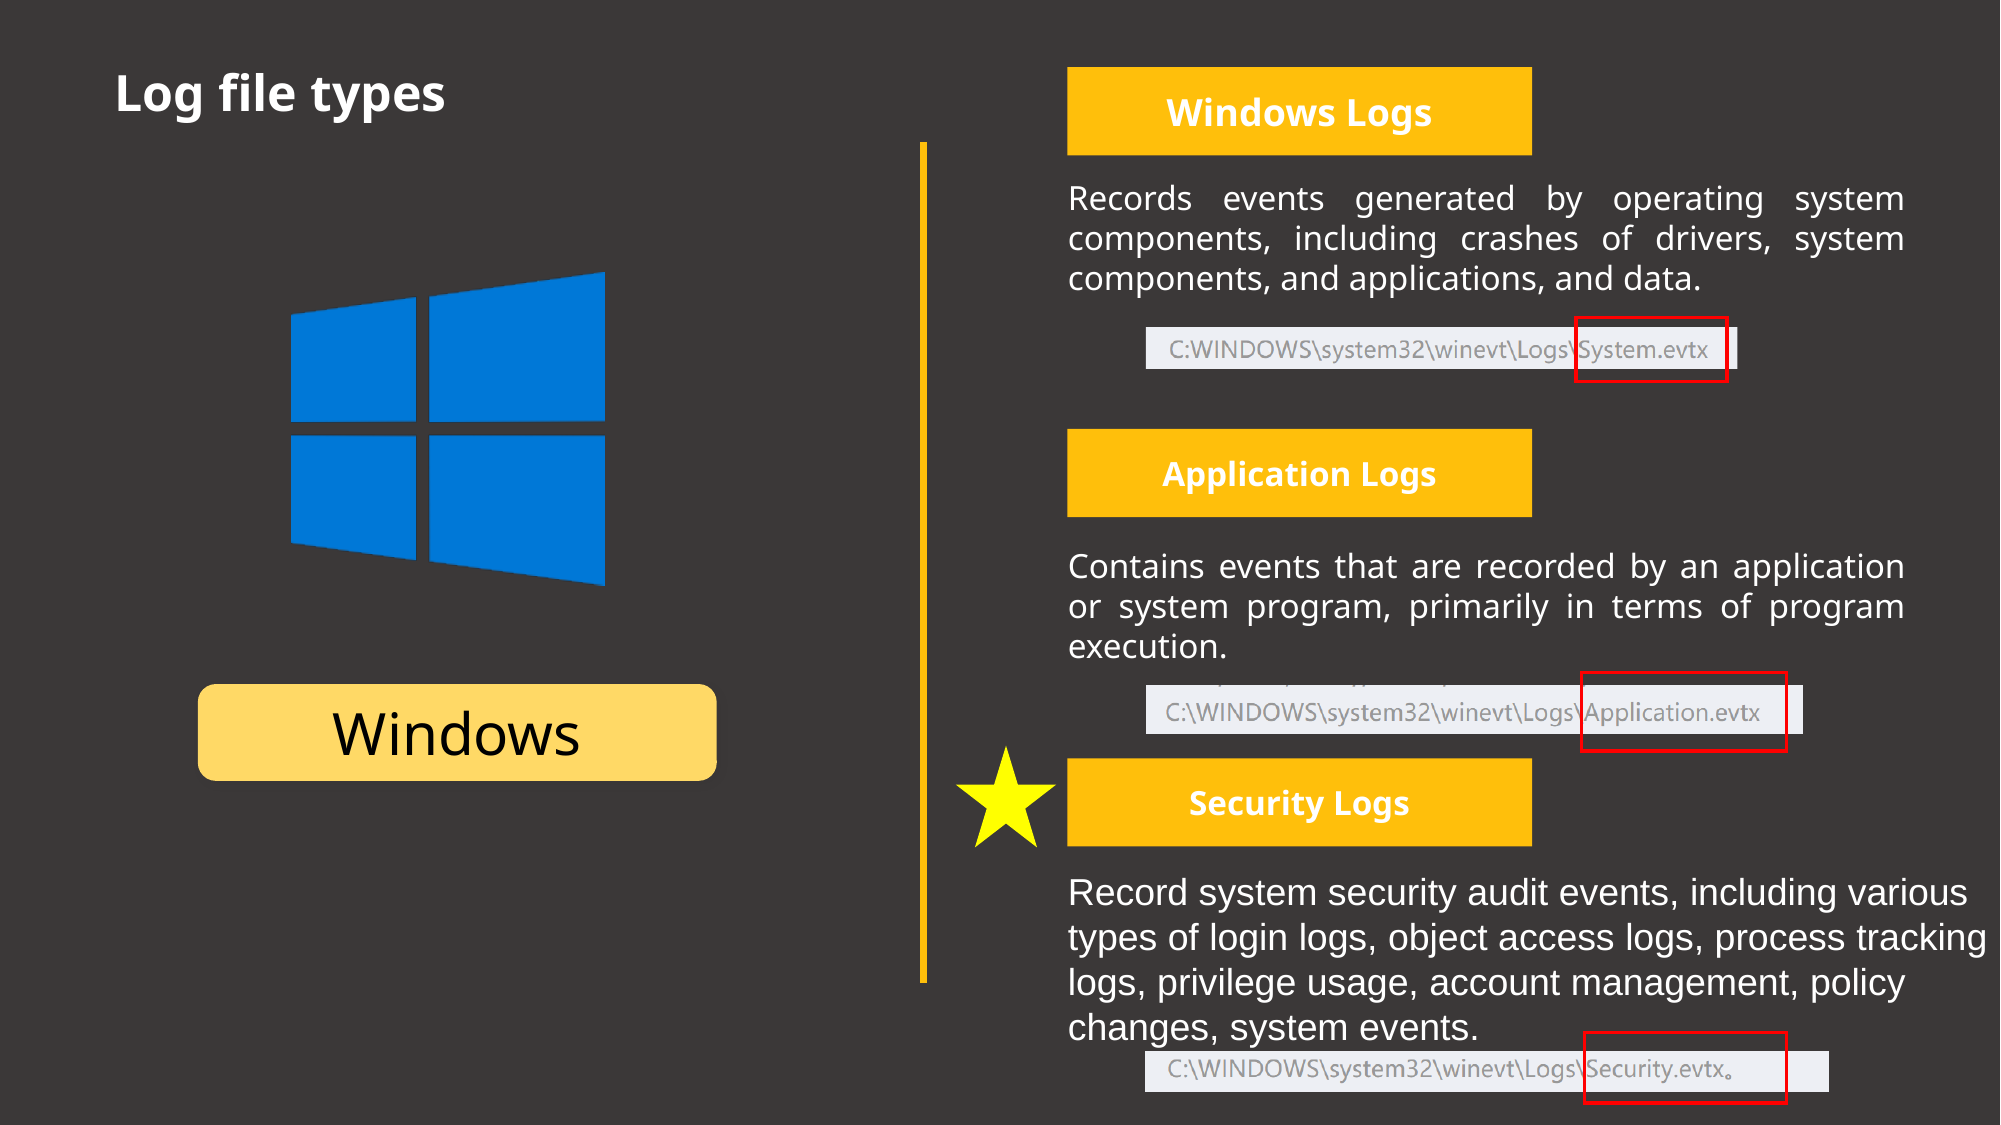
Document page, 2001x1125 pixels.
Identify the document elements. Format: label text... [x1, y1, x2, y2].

picture [291, 272, 605, 586]
text_box Records events generated by operating system components, including crashes of drivers, system components, and applications, and data. [1053, 169, 1922, 305]
picture [1145, 1051, 1829, 1092]
text_box Record system security audit events, including various types of login logs, object access logs, process tracking logs, privilege usage, account management, policy changes, system events. [1053, 860, 2000, 1056]
text_box [955, 745, 1057, 848]
text_box [1583, 1031, 1787, 1051]
text_box Security Logs [1066, 757, 1533, 848]
text_box [1580, 672, 1787, 685]
picture [1146, 685, 1803, 734]
text_box Contains events that are recorded by an application or system program, primarily in terms of program execution. [1053, 538, 1922, 673]
text_box [1583, 1092, 1787, 1104]
picture [1145, 327, 1738, 370]
text_box [1575, 370, 1728, 382]
text_box [1580, 734, 1787, 752]
text_box Application Logs [1066, 428, 1533, 518]
text_box Windows [196, 683, 718, 782]
text_box [1575, 316, 1728, 327]
text_box Log file types [99, 53, 652, 129]
text_box Windows Logs [1066, 66, 1533, 156]
